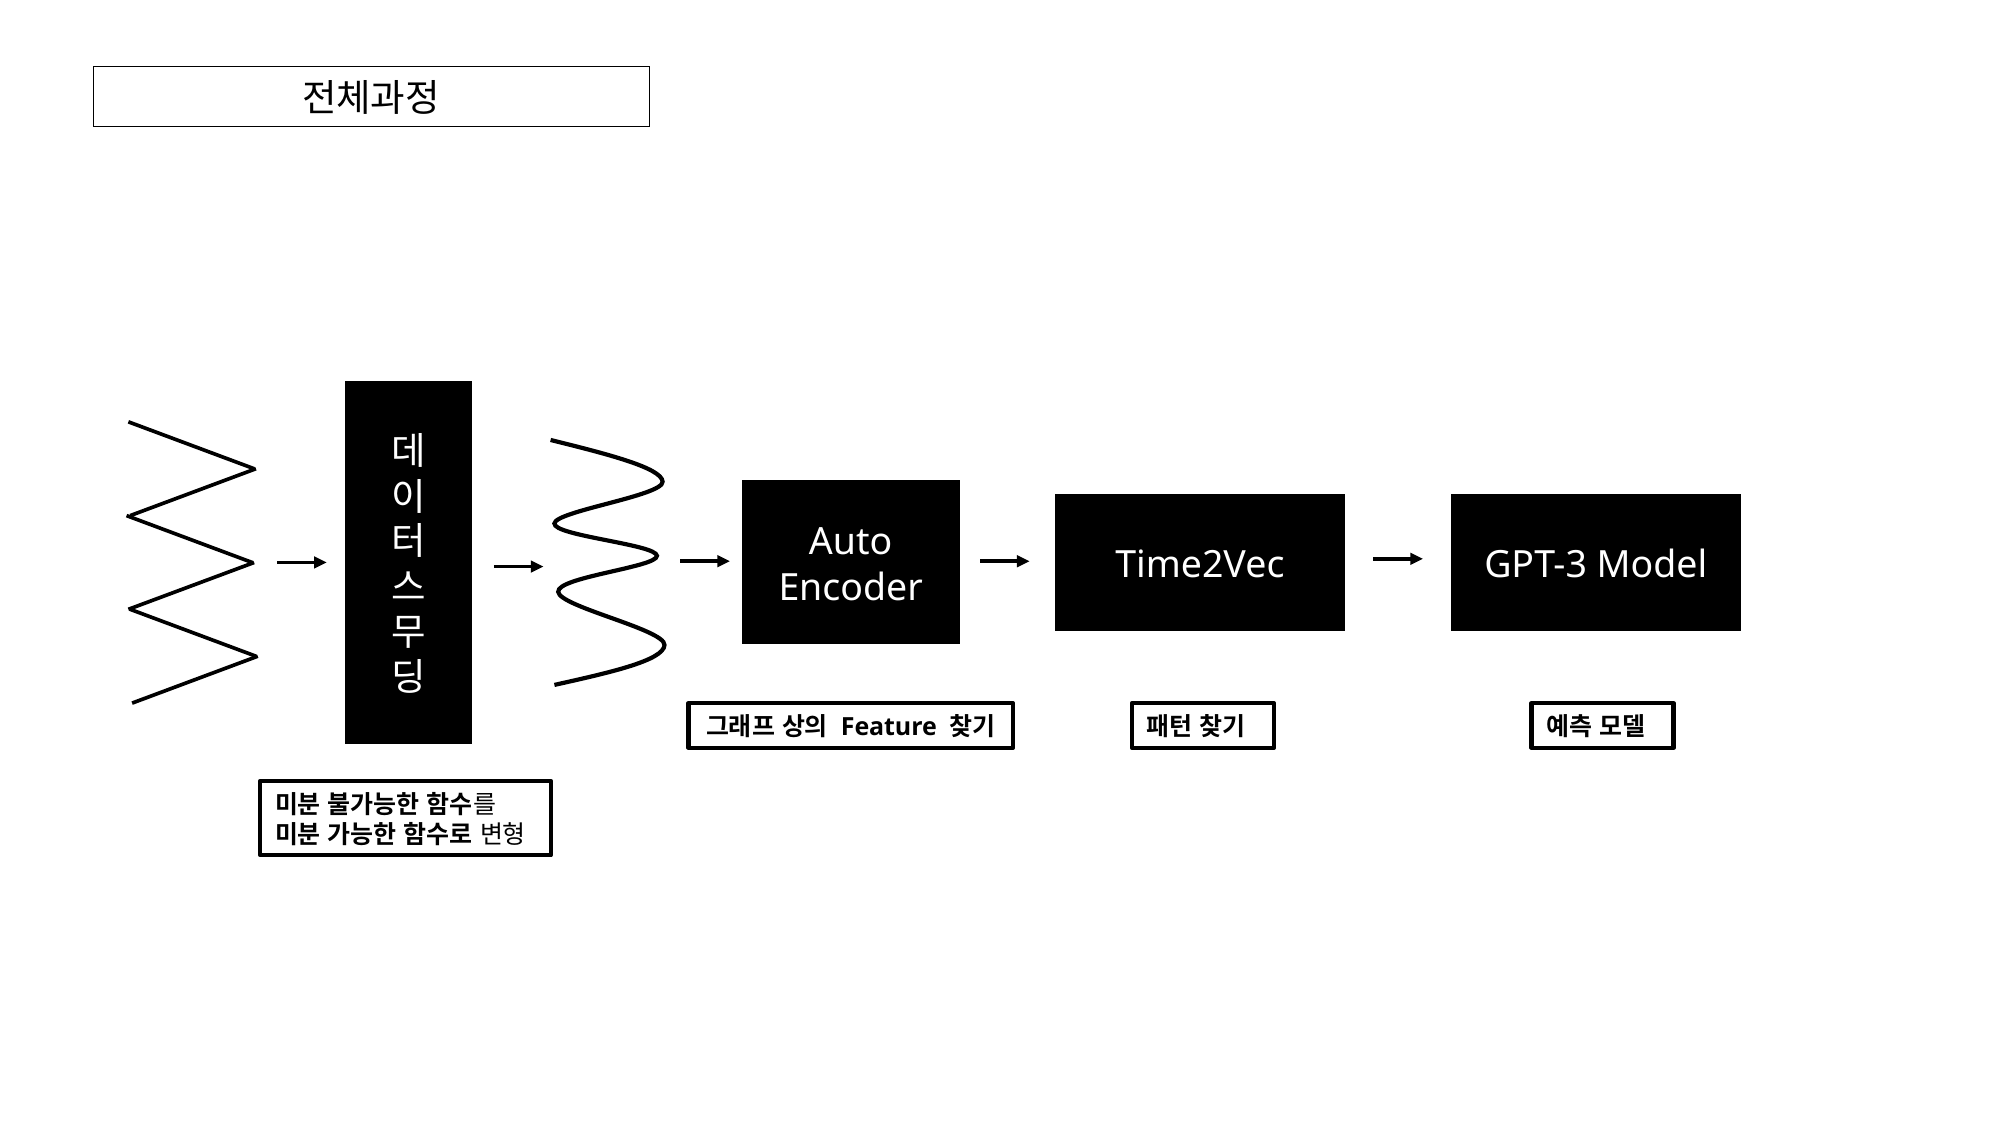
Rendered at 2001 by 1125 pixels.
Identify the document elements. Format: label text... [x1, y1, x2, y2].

text_box Auto Encoder [742, 480, 960, 644]
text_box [126, 421, 258, 704]
text_box 패턴 찾기 [1131, 703, 1274, 748]
text_box [550, 438, 666, 686]
text_box 전체과정 [93, 66, 650, 127]
text_box 미분 불가능한 함수를 미분 가능한 함수로 변형 [260, 780, 551, 856]
text_box 데 이 터 스 무 딩 [345, 381, 472, 744]
text_box Time2Vec [1055, 494, 1345, 631]
text_box 그래프 상의 Feature 찾기 [688, 703, 1013, 748]
text_box GPT-3 Model [1451, 494, 1741, 631]
text_box 예측 모델 [1531, 703, 1674, 748]
